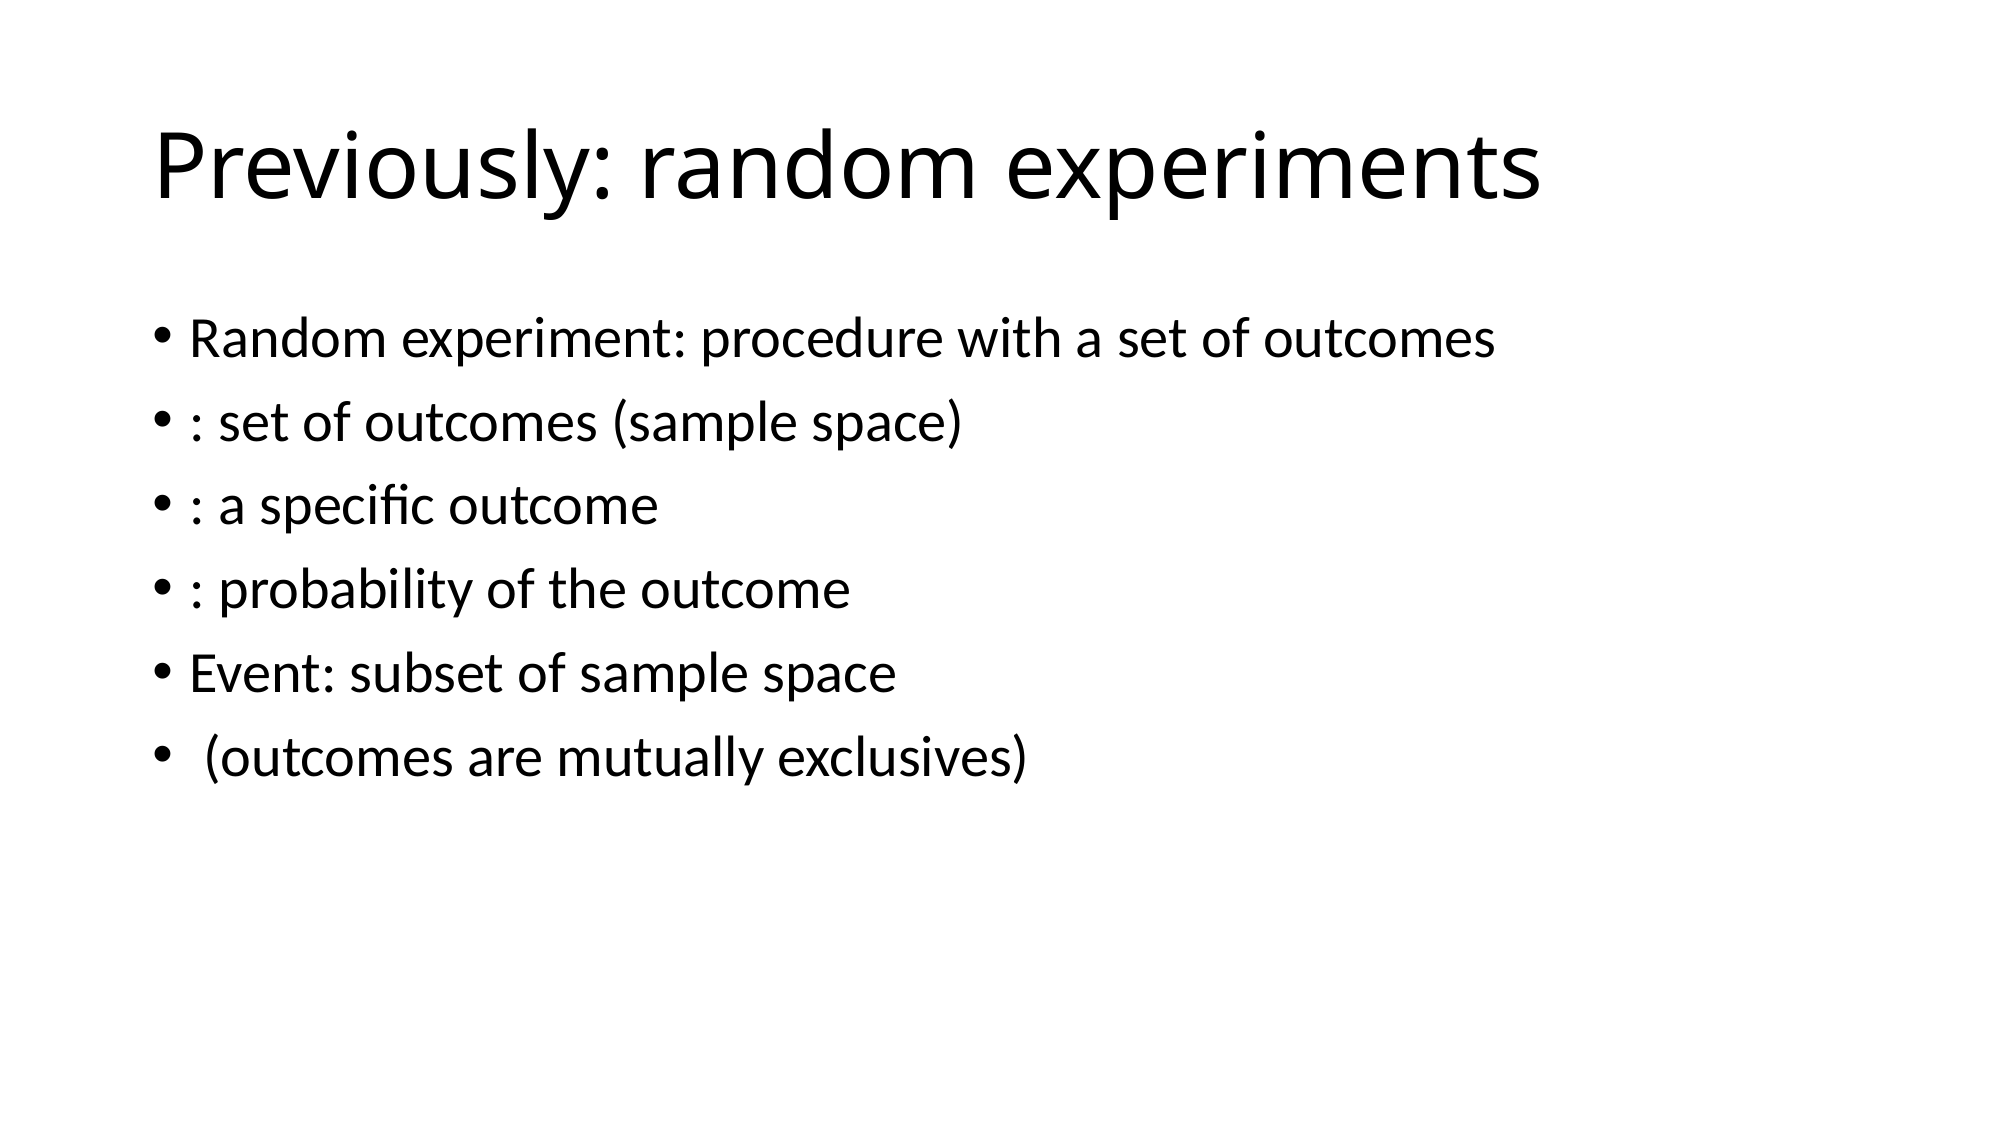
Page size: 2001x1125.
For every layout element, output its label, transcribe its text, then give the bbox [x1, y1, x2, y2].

title Previously: random experiments [137, 59, 1863, 278]
